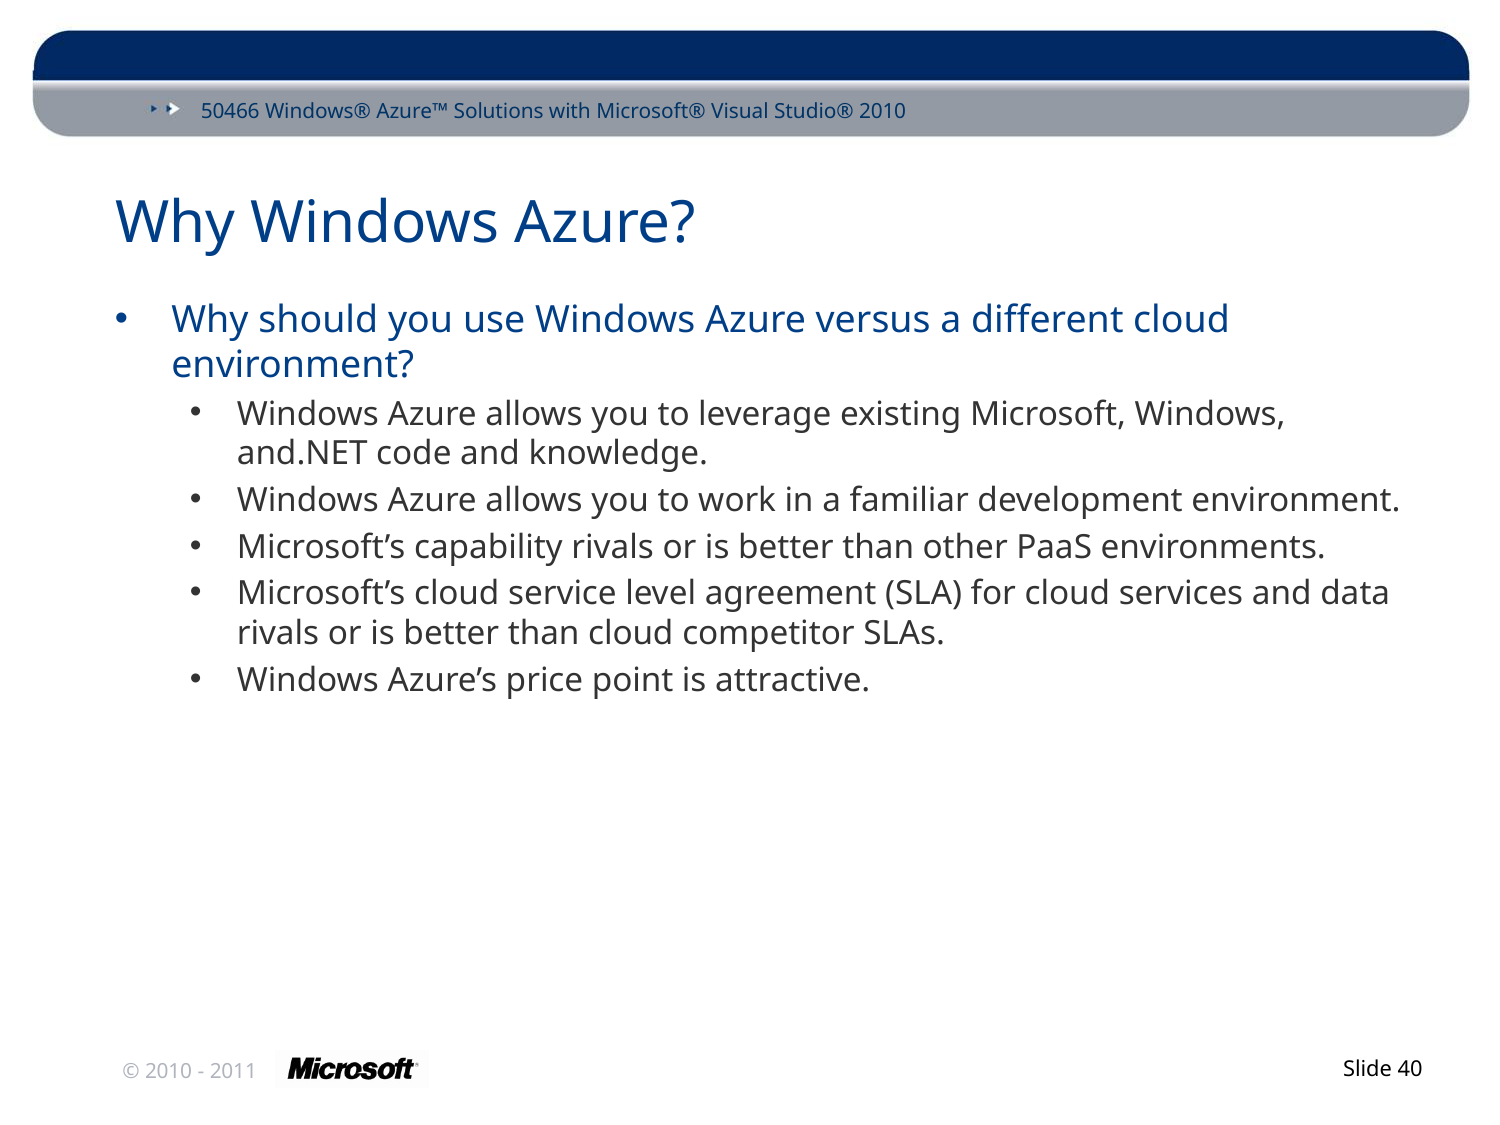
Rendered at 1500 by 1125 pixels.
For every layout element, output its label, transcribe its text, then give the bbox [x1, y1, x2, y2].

picture [275, 1050, 429, 1088]
list Why should you use Windows Azure versus a different cloud environment? Windows Azure allows you to leverage existing Microsoft, Windows, and.NET code and knowledge. Windows Azure allows you to work in a familiar development environment. Microsoft’s capability rivals or is better than other PaaS environments. Microsoft’s cloud service level agreement (SLA) for cloud services and data rivals or is better than cloud competitor SLAs. Windows Azure’s price point is attractive. [99, 287, 1433, 1025]
title Why Windows Azure? [100, 143, 1433, 262]
picture [0, 1, 1500, 159]
